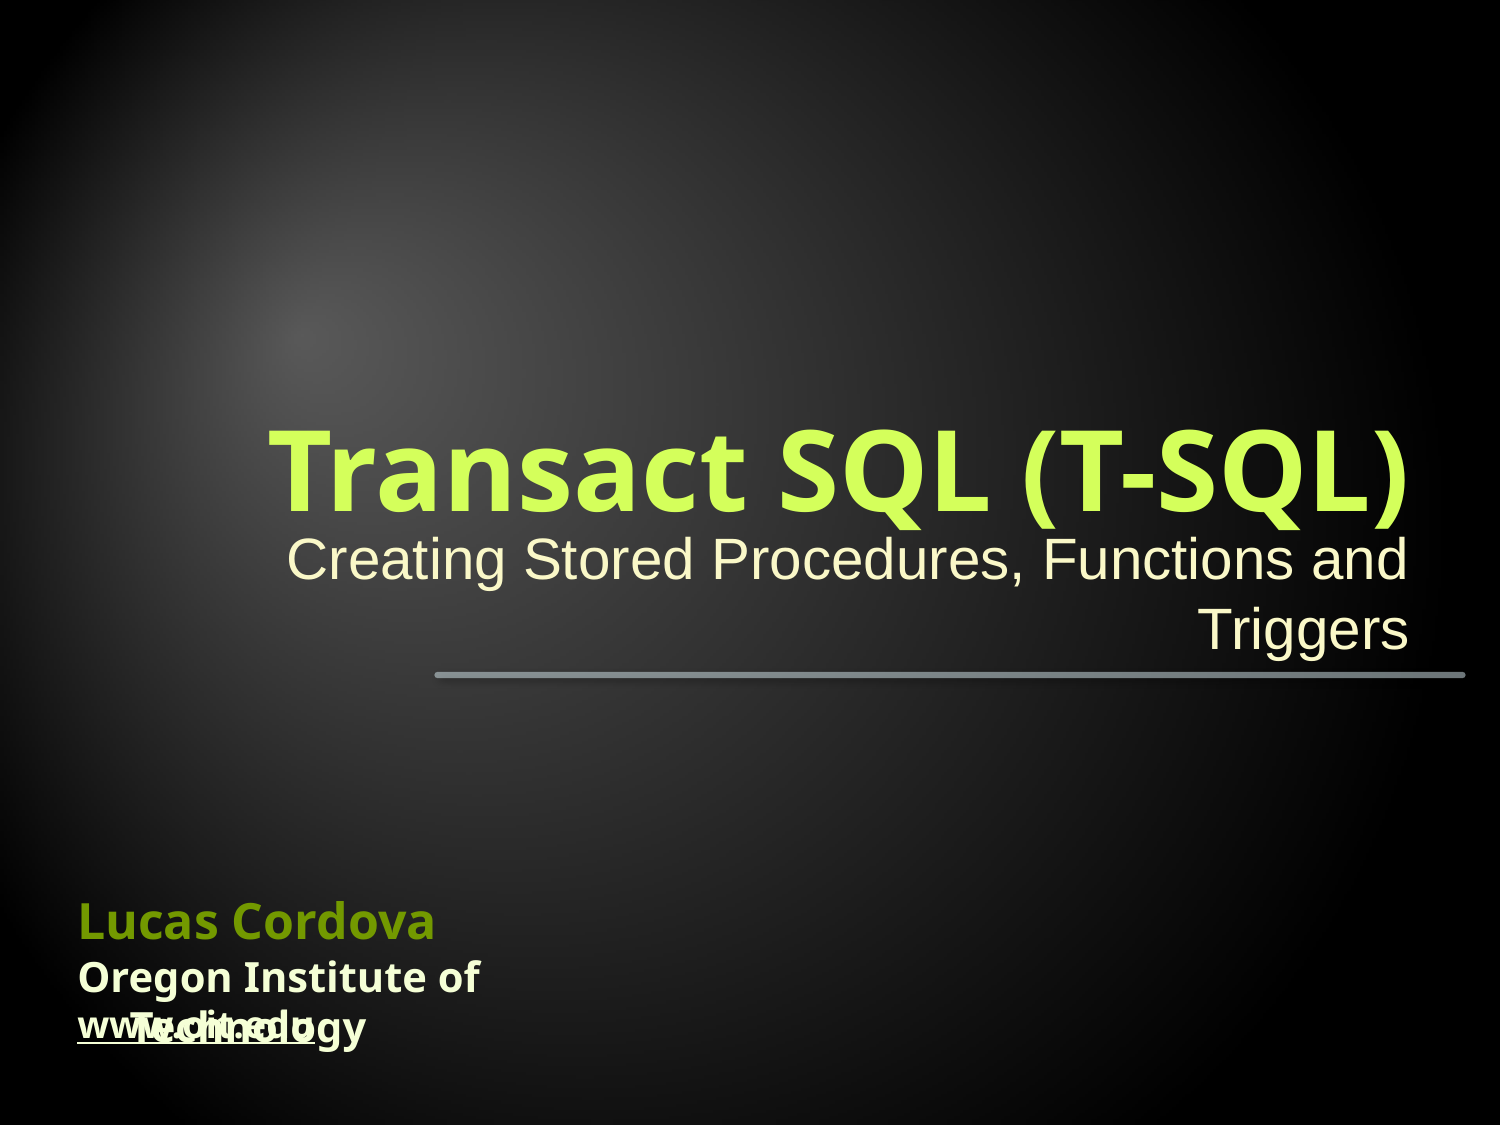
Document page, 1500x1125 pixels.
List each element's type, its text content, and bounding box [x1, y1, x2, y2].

text_box www.oit.edu [62, 993, 718, 1112]
picture [0, 0, 1500, 1125]
text_box Lucas Cordova [62, 882, 718, 957]
text_box Oregon Institute of Technology [62, 957, 718, 993]
title Transact SQL (T-SQL) [75, 383, 1425, 534]
subtitle Creating Stored Procedures, Functions and Triggers [75, 544, 1425, 638]
